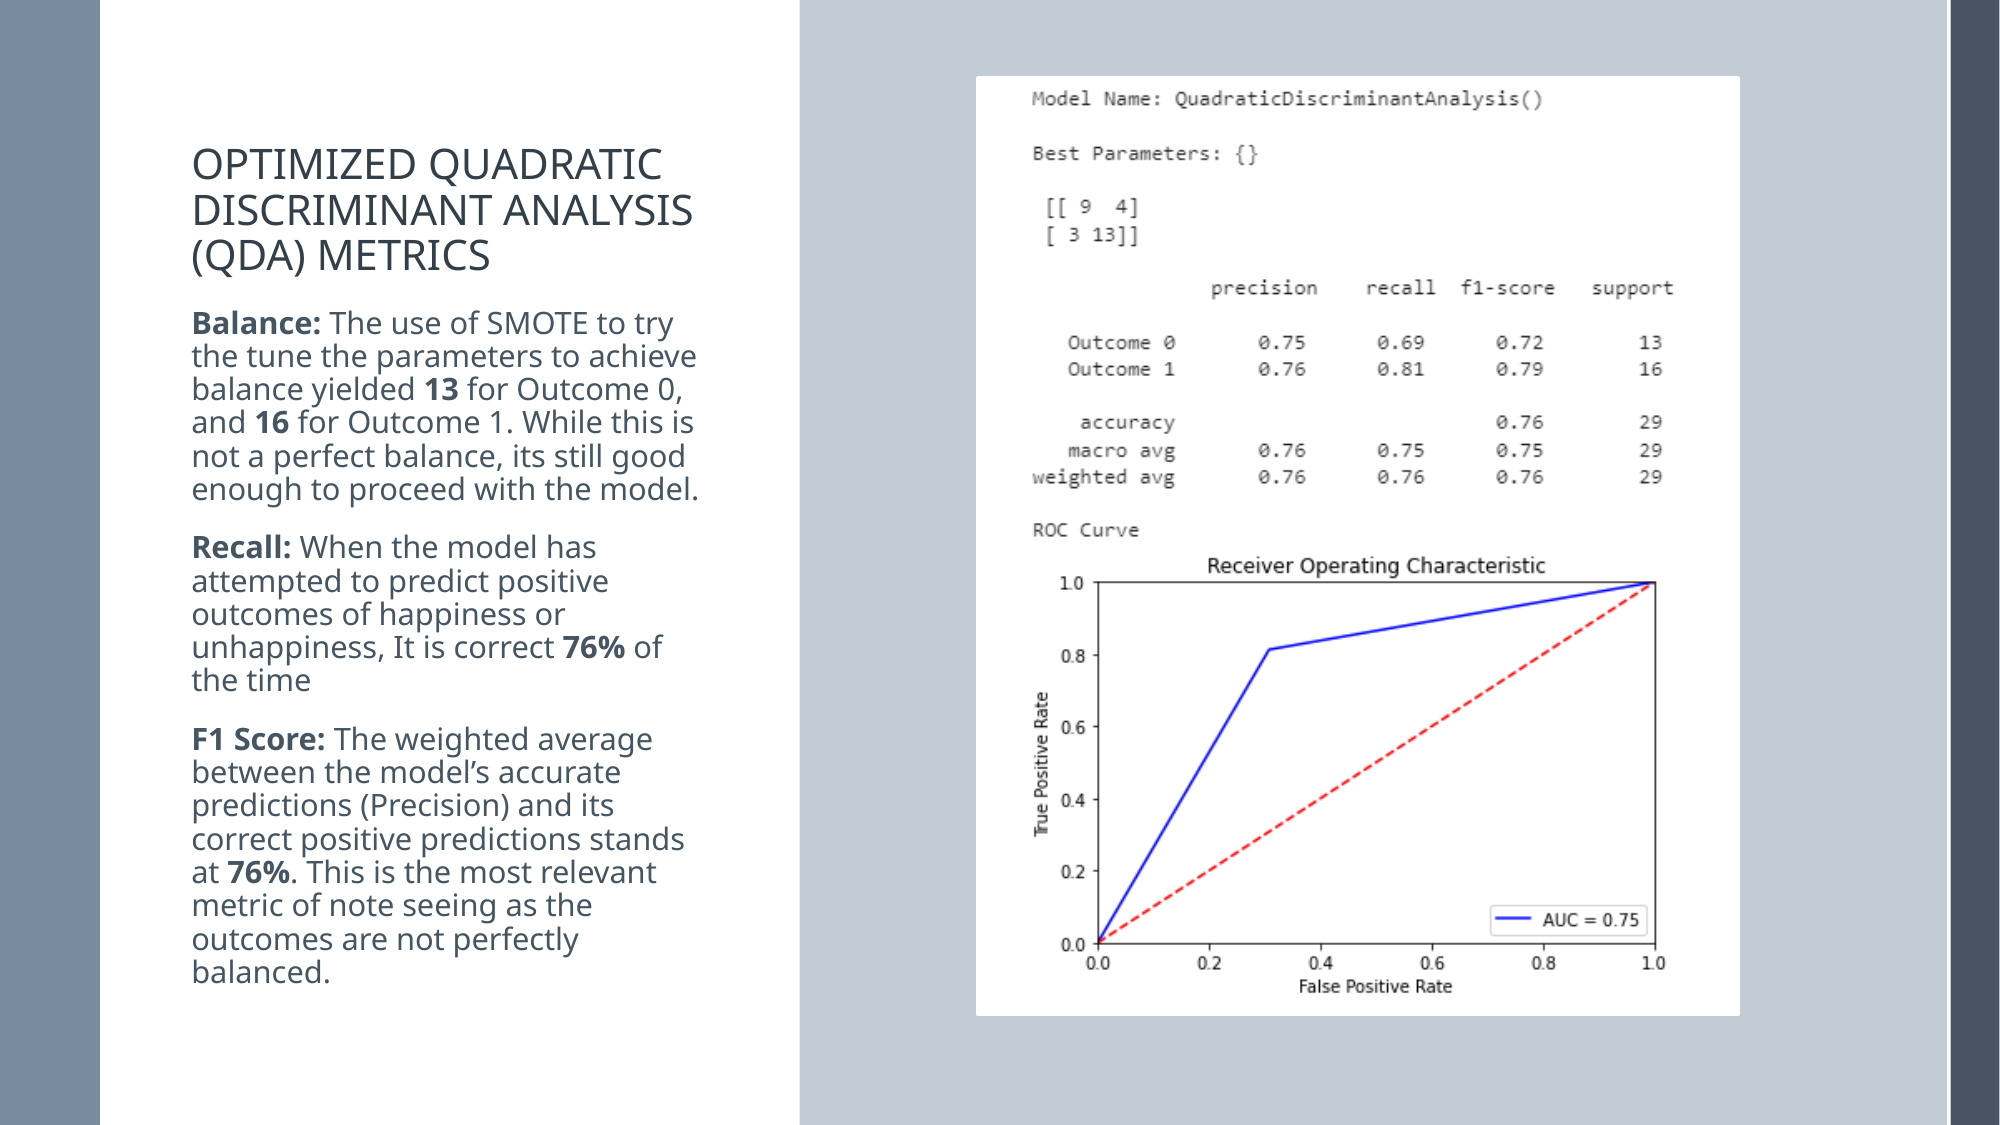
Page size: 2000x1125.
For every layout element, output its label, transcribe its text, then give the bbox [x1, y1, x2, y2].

title Optimized quadratic discriminant analysis (qda) metrics [176, 62, 717, 288]
picture [978, 79, 1738, 1013]
list Balance: The use of SMOTE to try the tune the parameters to achieve balance yielded 13 for Outcome 0, and 16 for Outcome 1. While this is not a perfect balance, its still good enough to proceed with the model. Recall: When the model has attempted to predict positive outcomes of happiness or unhappiness, It is correct 76% of the time F1 Score: The weighted average between the model’s accurate predictions (Precision) and its correct positive predictions stands at 76%. This is the most relevant metric of note seeing as the outcomes are not perfectly balanced. [176, 299, 717, 1013]
